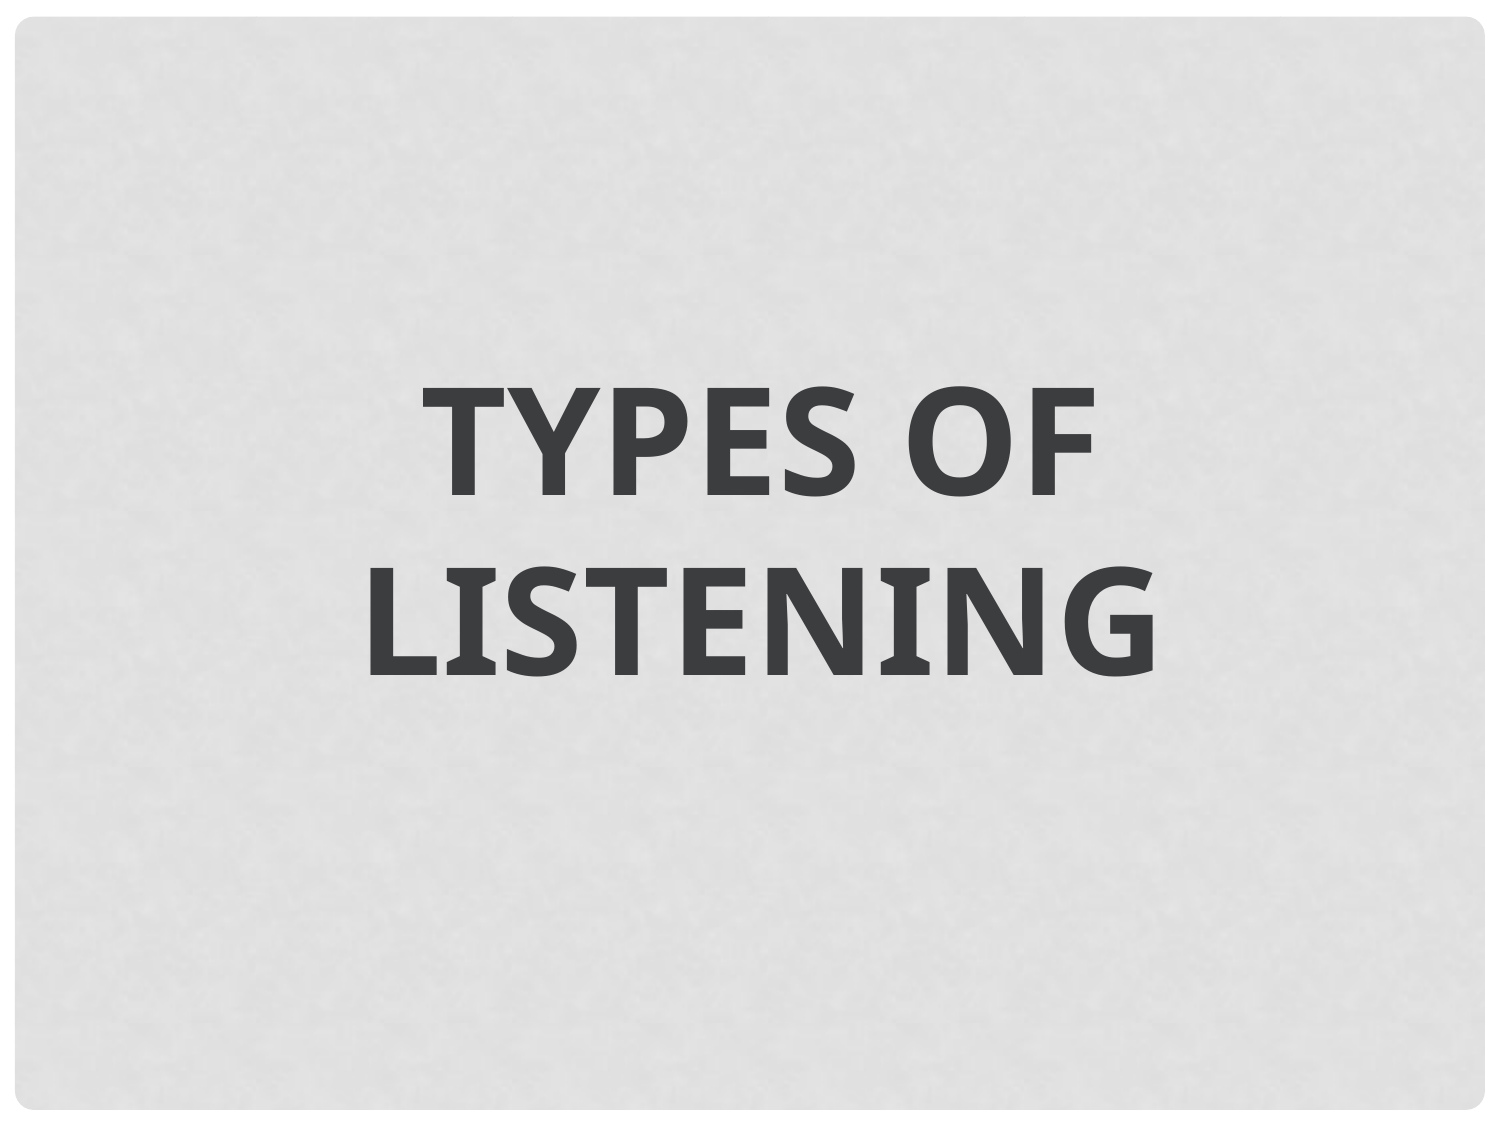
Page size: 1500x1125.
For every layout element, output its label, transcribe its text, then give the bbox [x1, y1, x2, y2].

title TYPES OF LISTENING [123, 149, 1399, 1083]
